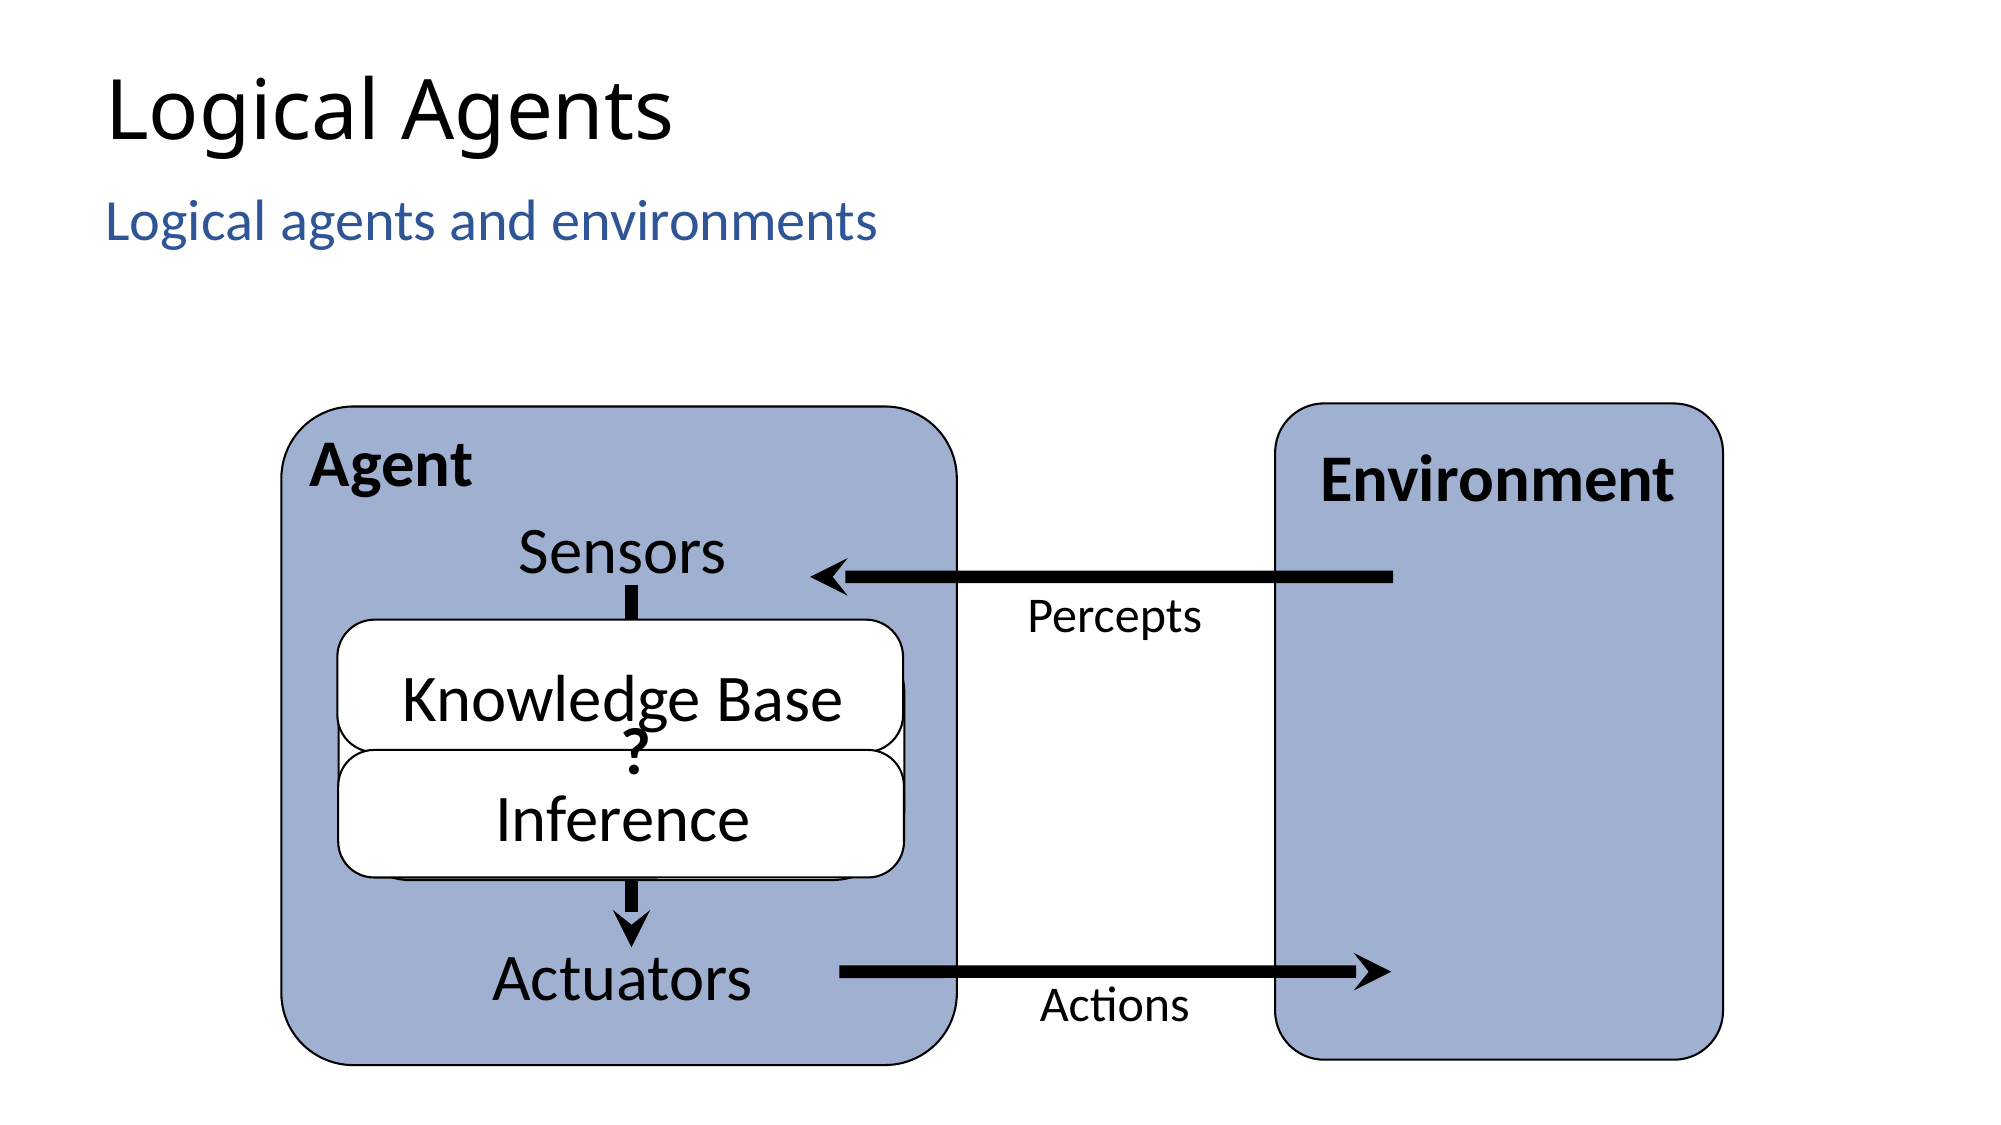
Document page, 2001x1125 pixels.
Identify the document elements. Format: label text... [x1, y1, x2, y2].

list Logical agents and environments [90, 182, 1816, 518]
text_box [281, 403, 1753, 1125]
title Logical Agents [90, 60, 1816, 164]
